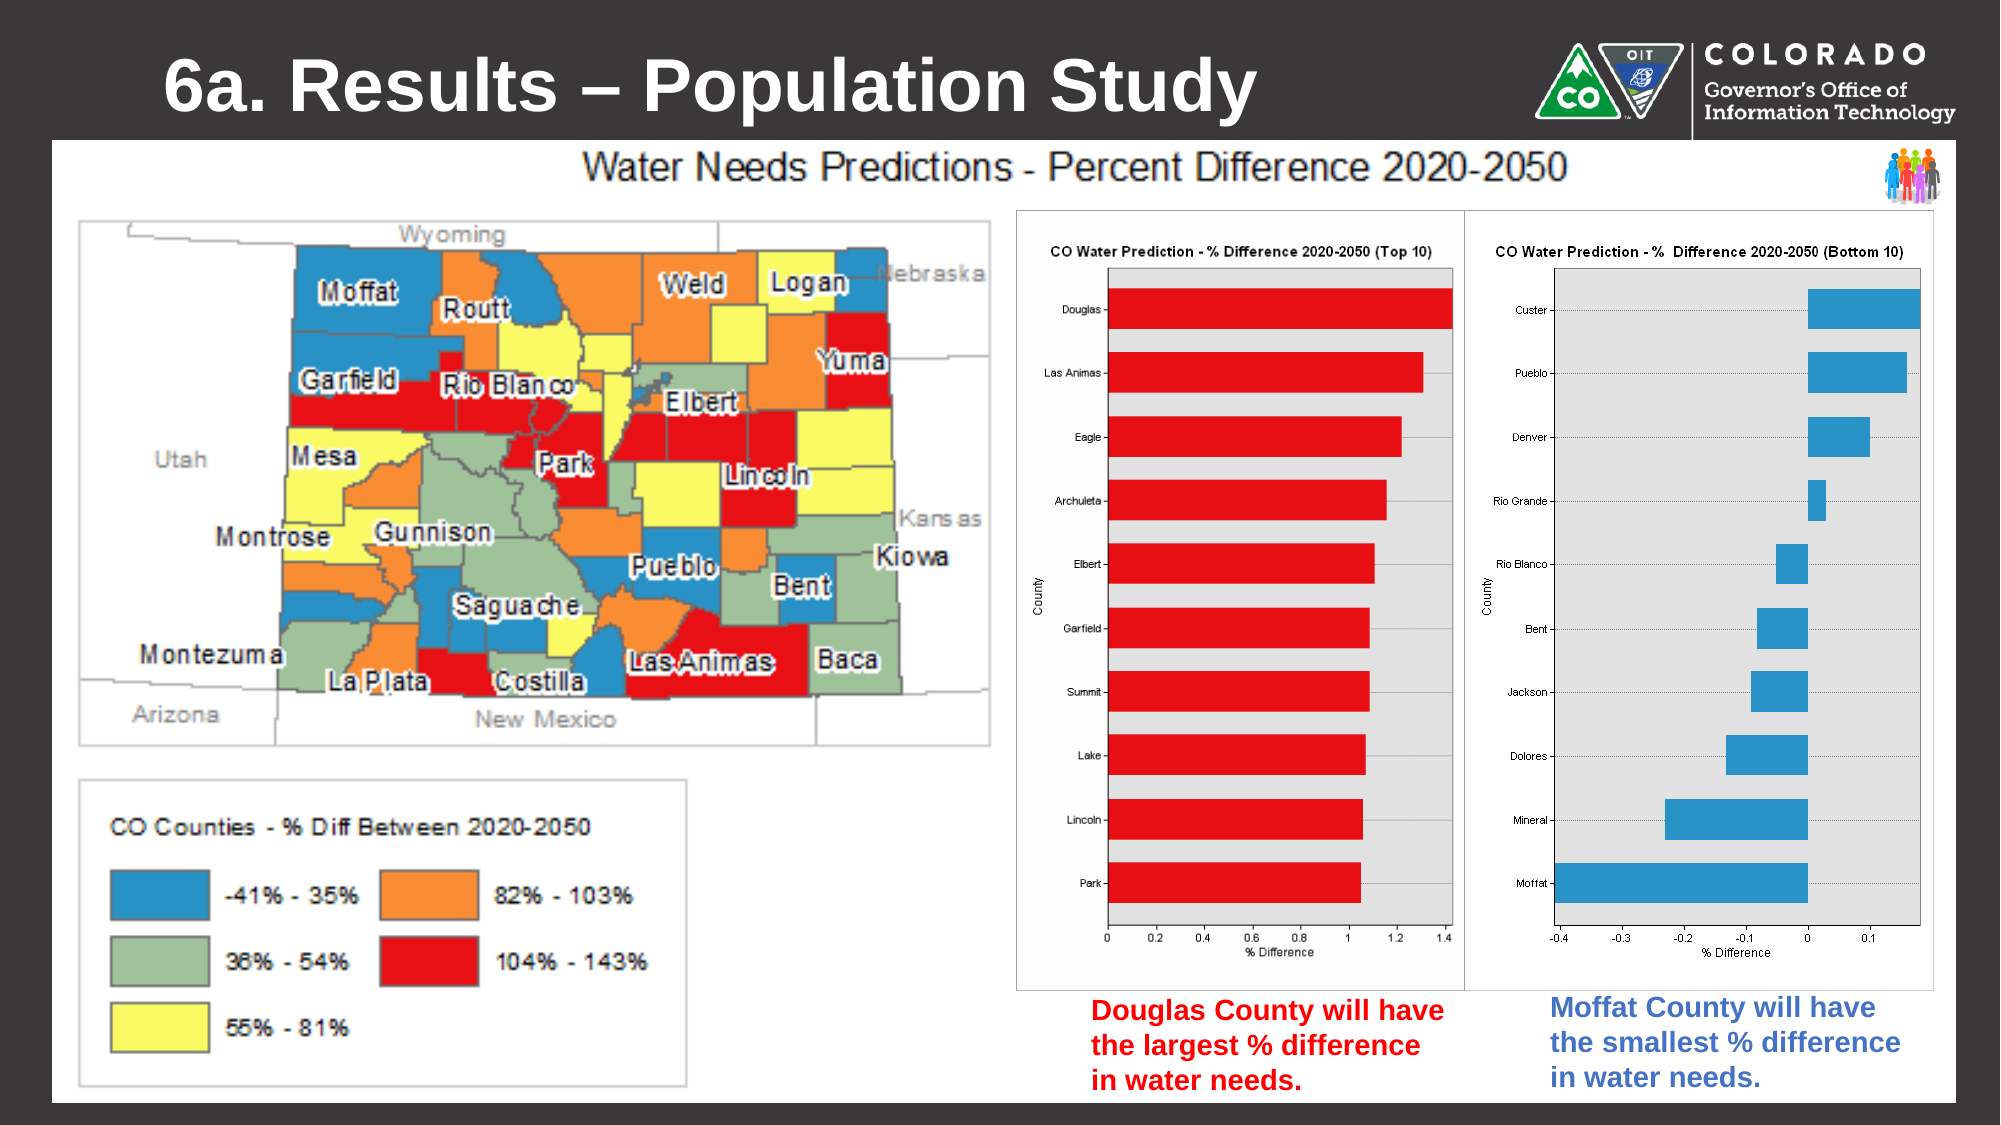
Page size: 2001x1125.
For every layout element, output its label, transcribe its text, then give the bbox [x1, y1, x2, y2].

text_box 6a. Results – Population Study [148, 28, 1557, 135]
picture [51, 34, 1956, 1103]
